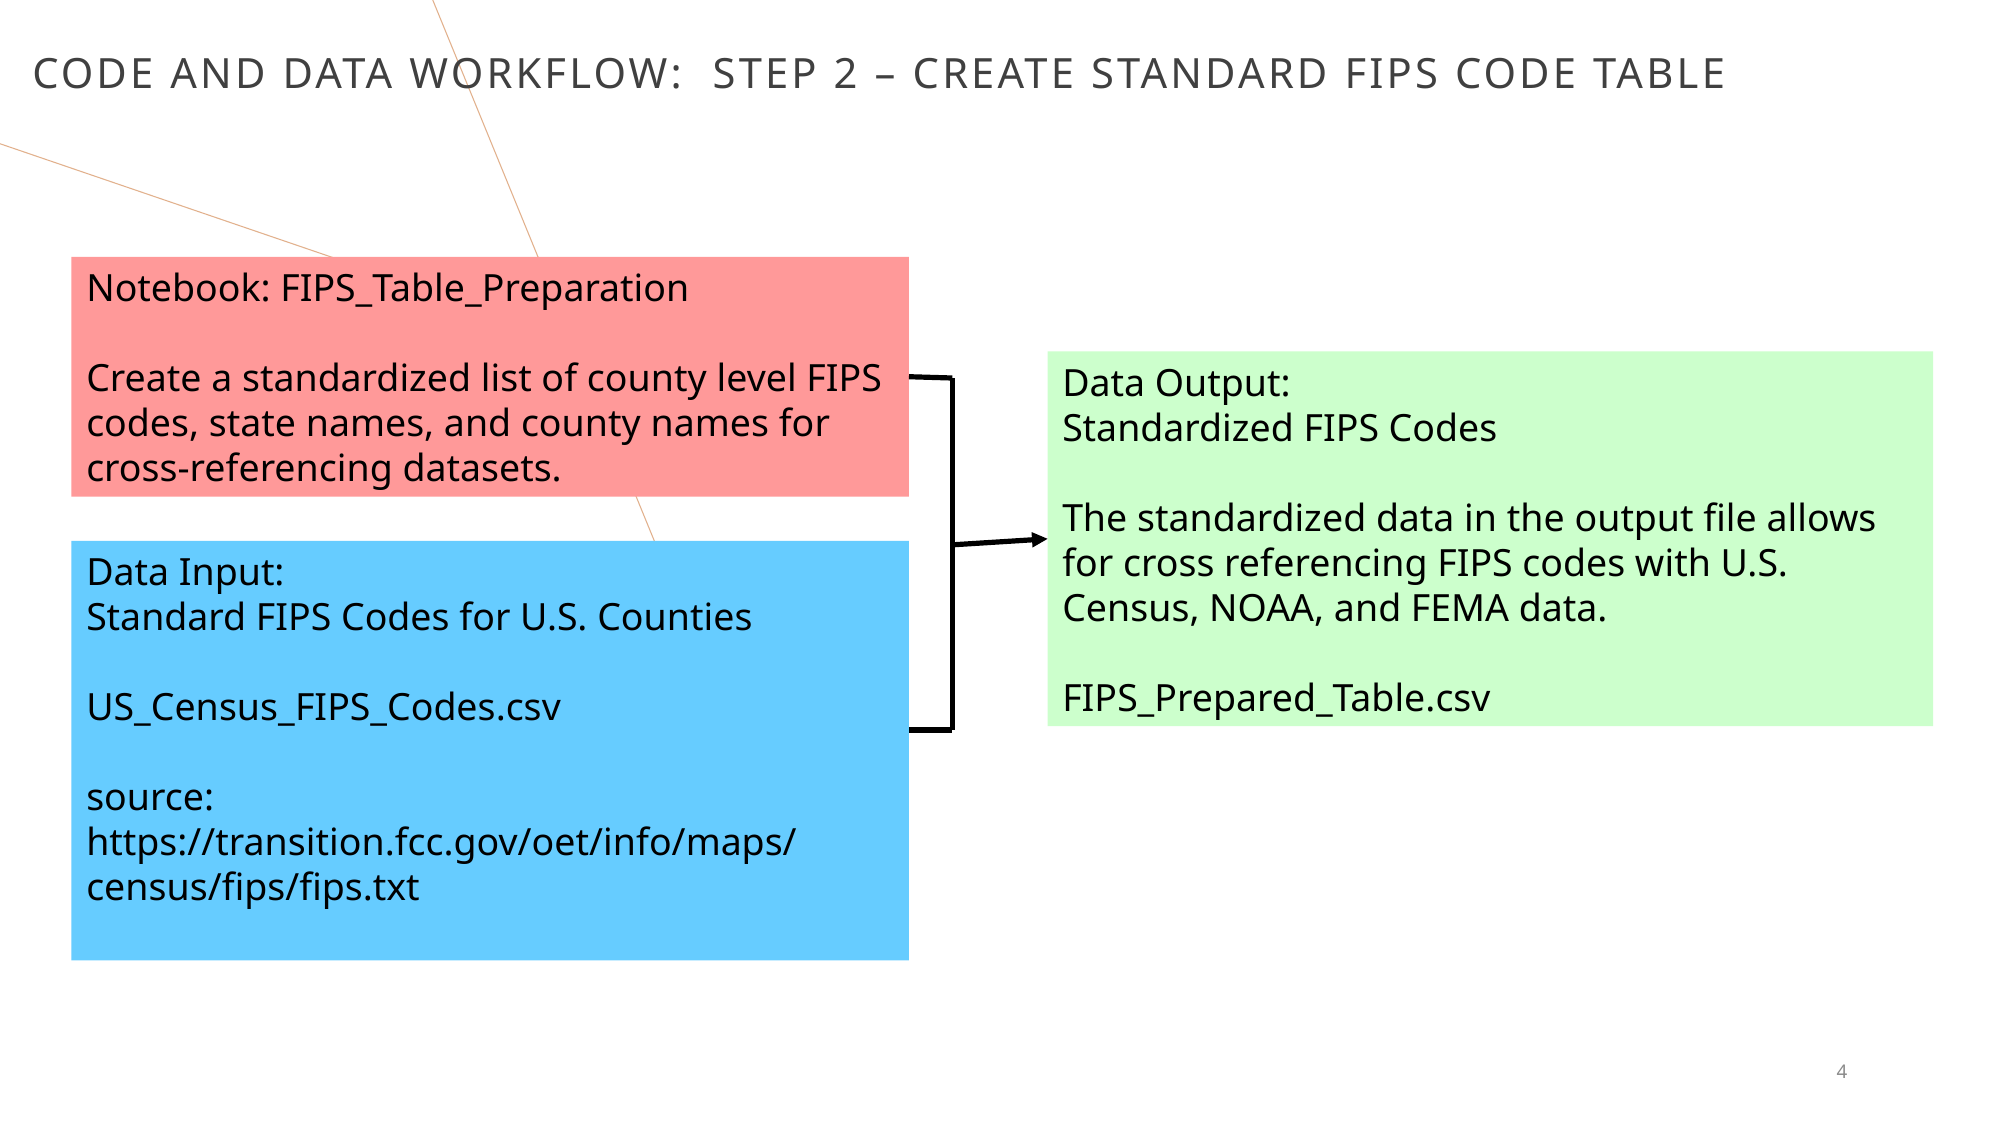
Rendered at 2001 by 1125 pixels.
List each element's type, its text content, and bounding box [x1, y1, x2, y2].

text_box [952, 540, 1048, 545]
text_box Data Input: Standard FIPS Codes for U.S. Counties US_Census_FIPS_Codes.csv source: https://transition.fcc.gov/oet/info/maps/census/fips/fips.txt [71, 540, 909, 961]
title Code and data Workflow: Step 2 – CREATE Standard FIPS Code Table [17, 24, 1950, 105]
slide_number 4 [1412, 1042, 1863, 1103]
text_box Data Output: Standardized FIPS Codes The standardized data in the output file allows for cross referencing FIPS codes with U.S. Census, NOAA, and FEMA data. FIPS_Prepared_Table.csv [1047, 351, 1934, 727]
text_box Notebook: FIPS_Table_Preparation Create a standardized list of county level FIPS codes, state names, and county names for cross-referencing datasets. [71, 256, 909, 497]
